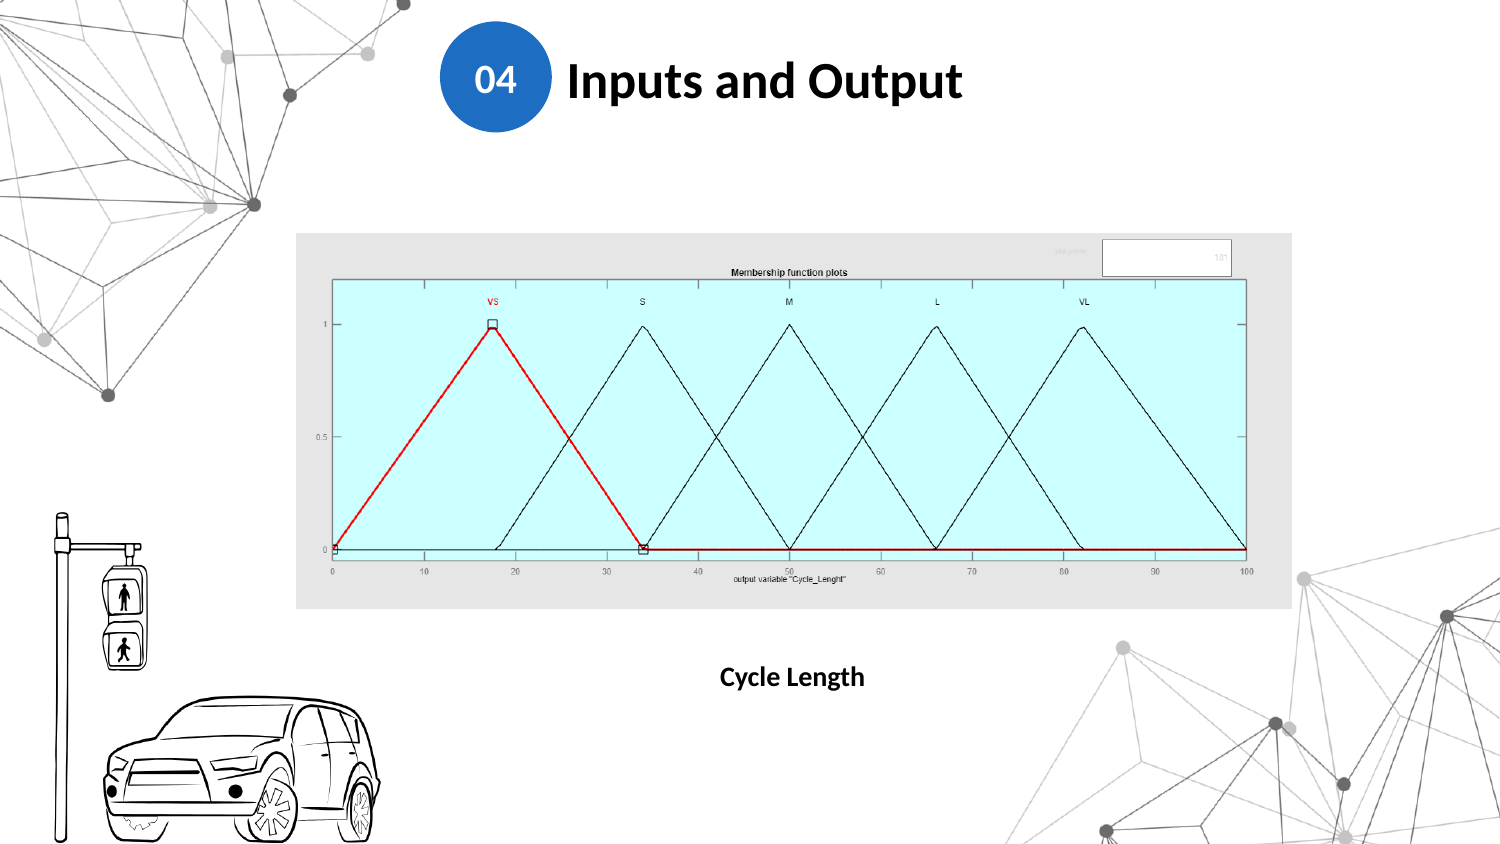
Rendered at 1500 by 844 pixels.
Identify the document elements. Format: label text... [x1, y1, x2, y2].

text_box Inputs and Output [551, 39, 1409, 117]
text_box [0, 511, 413, 844]
picture [0, 0, 1500, 844]
text_box Cycle Length [664, 650, 921, 699]
text_box 04 [438, 20, 551, 134]
